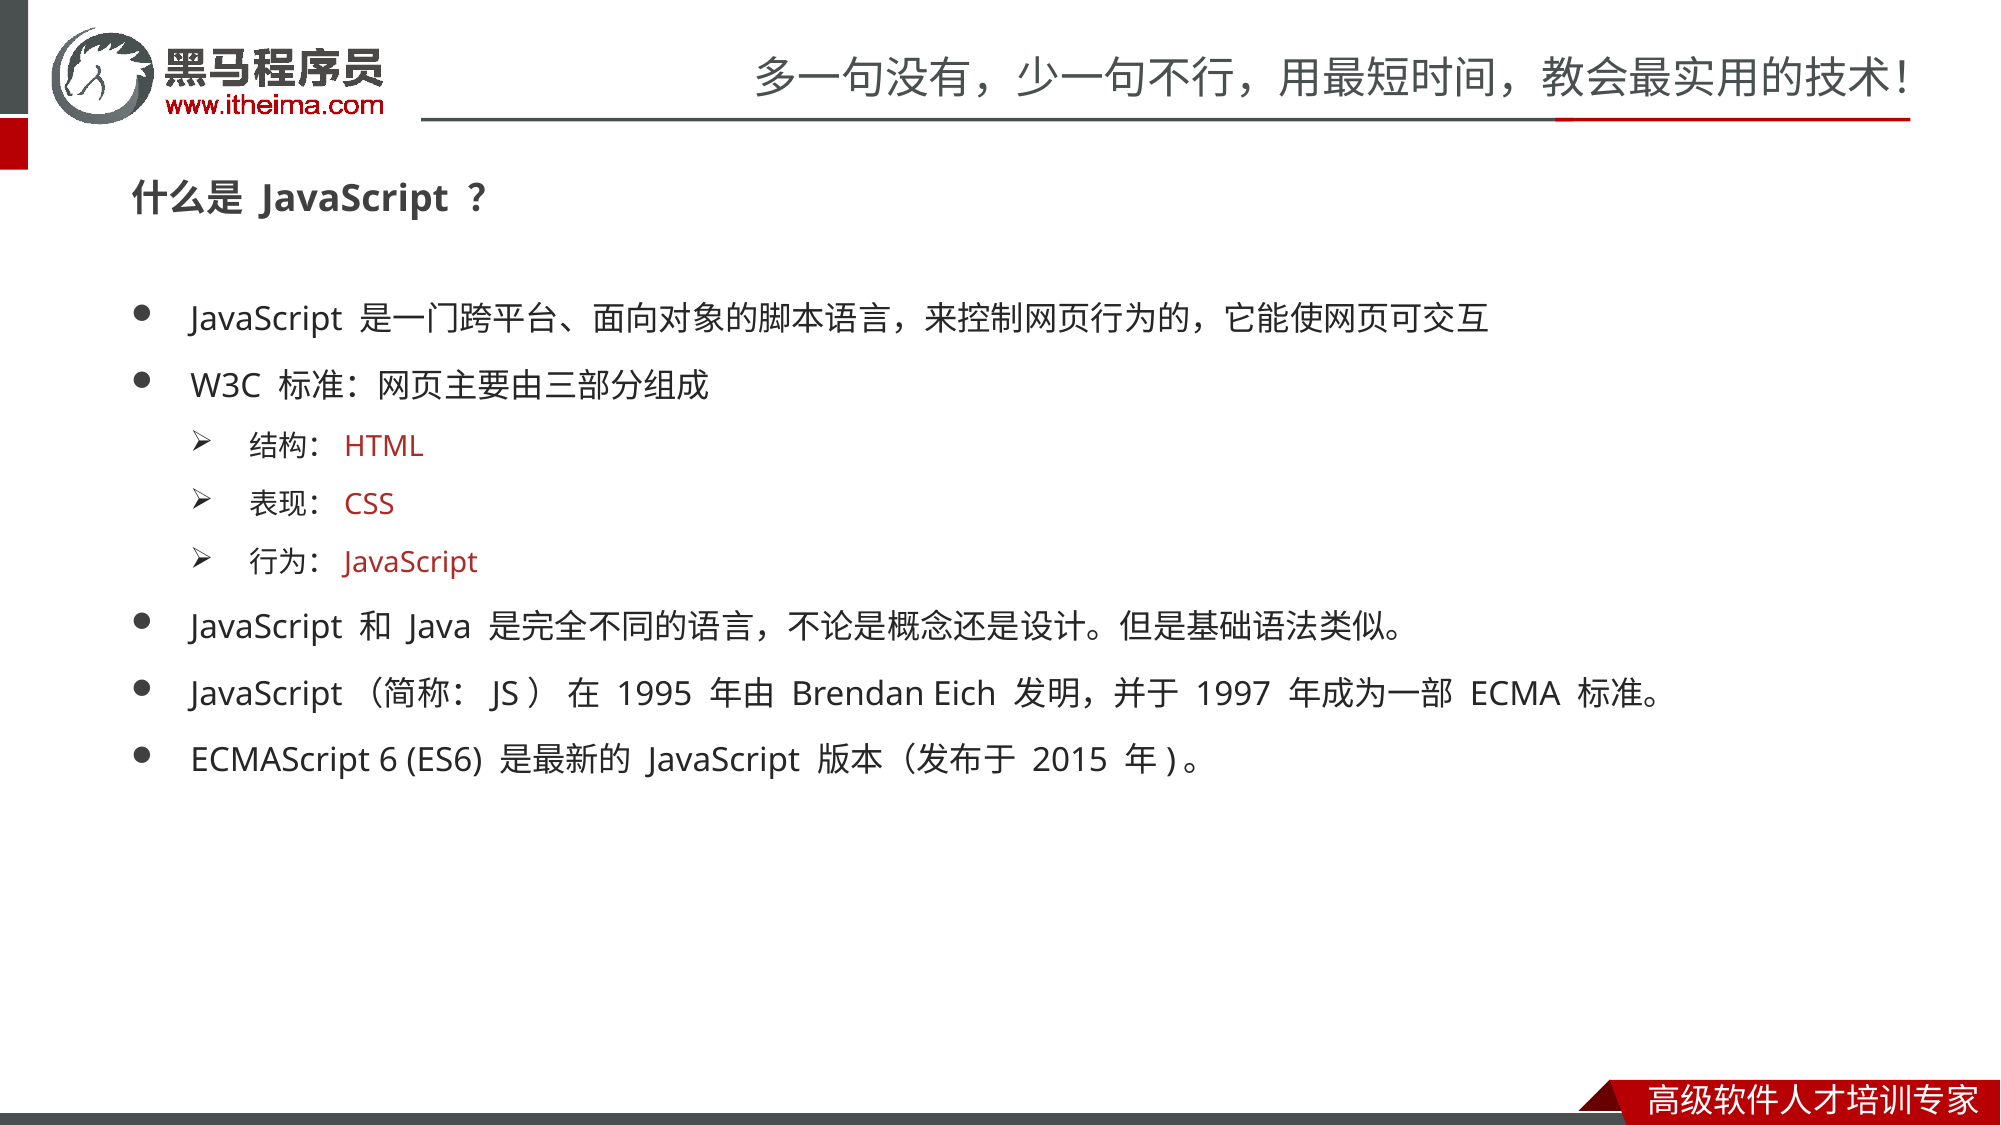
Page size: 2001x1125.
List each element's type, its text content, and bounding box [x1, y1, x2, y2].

list 什么是 JavaScript ？ [116, 154, 1880, 239]
picture [50, 26, 384, 125]
list JavaScript 是一门跨平台、面向对象的脚本语言，来控制网页行为的，它能使网页可交互 W3C 标准：网页主要由三部分组成 结构：HTML 表现：CSS 行为：JavaScript JavaScript 和 Java 是完全不同的语言，不论是概念还是设计。但是基础语法类似。 JavaScript（简称：JS） 在 1995 年由 Brendan Eich 发明，并于 1997 年成为一部 ECMA 标准。 ECMAScript 6 (ES6) 是最新的 JavaScript 版本（发布于 2015 年)。 [116, 270, 1880, 820]
